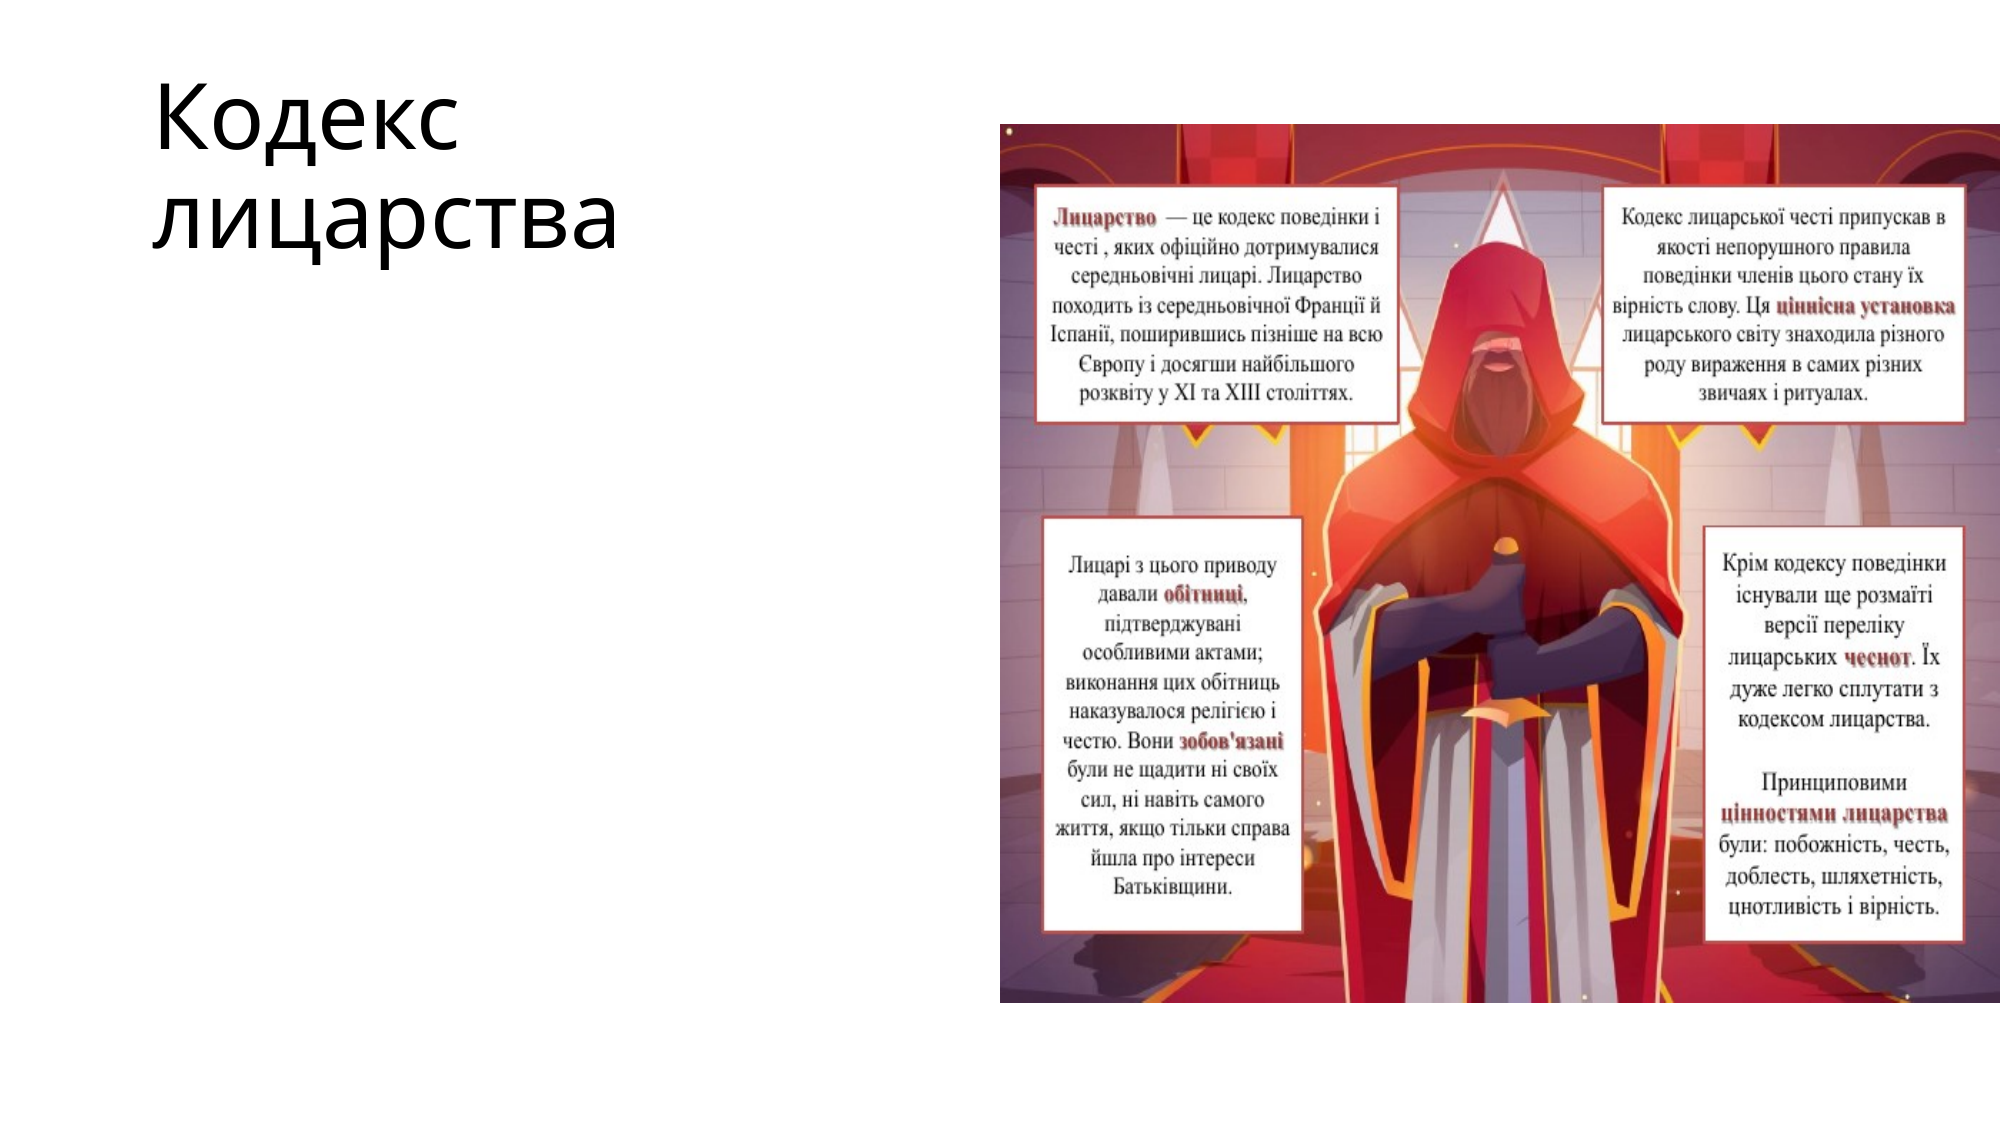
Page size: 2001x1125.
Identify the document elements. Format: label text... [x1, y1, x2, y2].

title Кодекс лицарства [137, 59, 879, 280]
picture [1000, 124, 2000, 1003]
